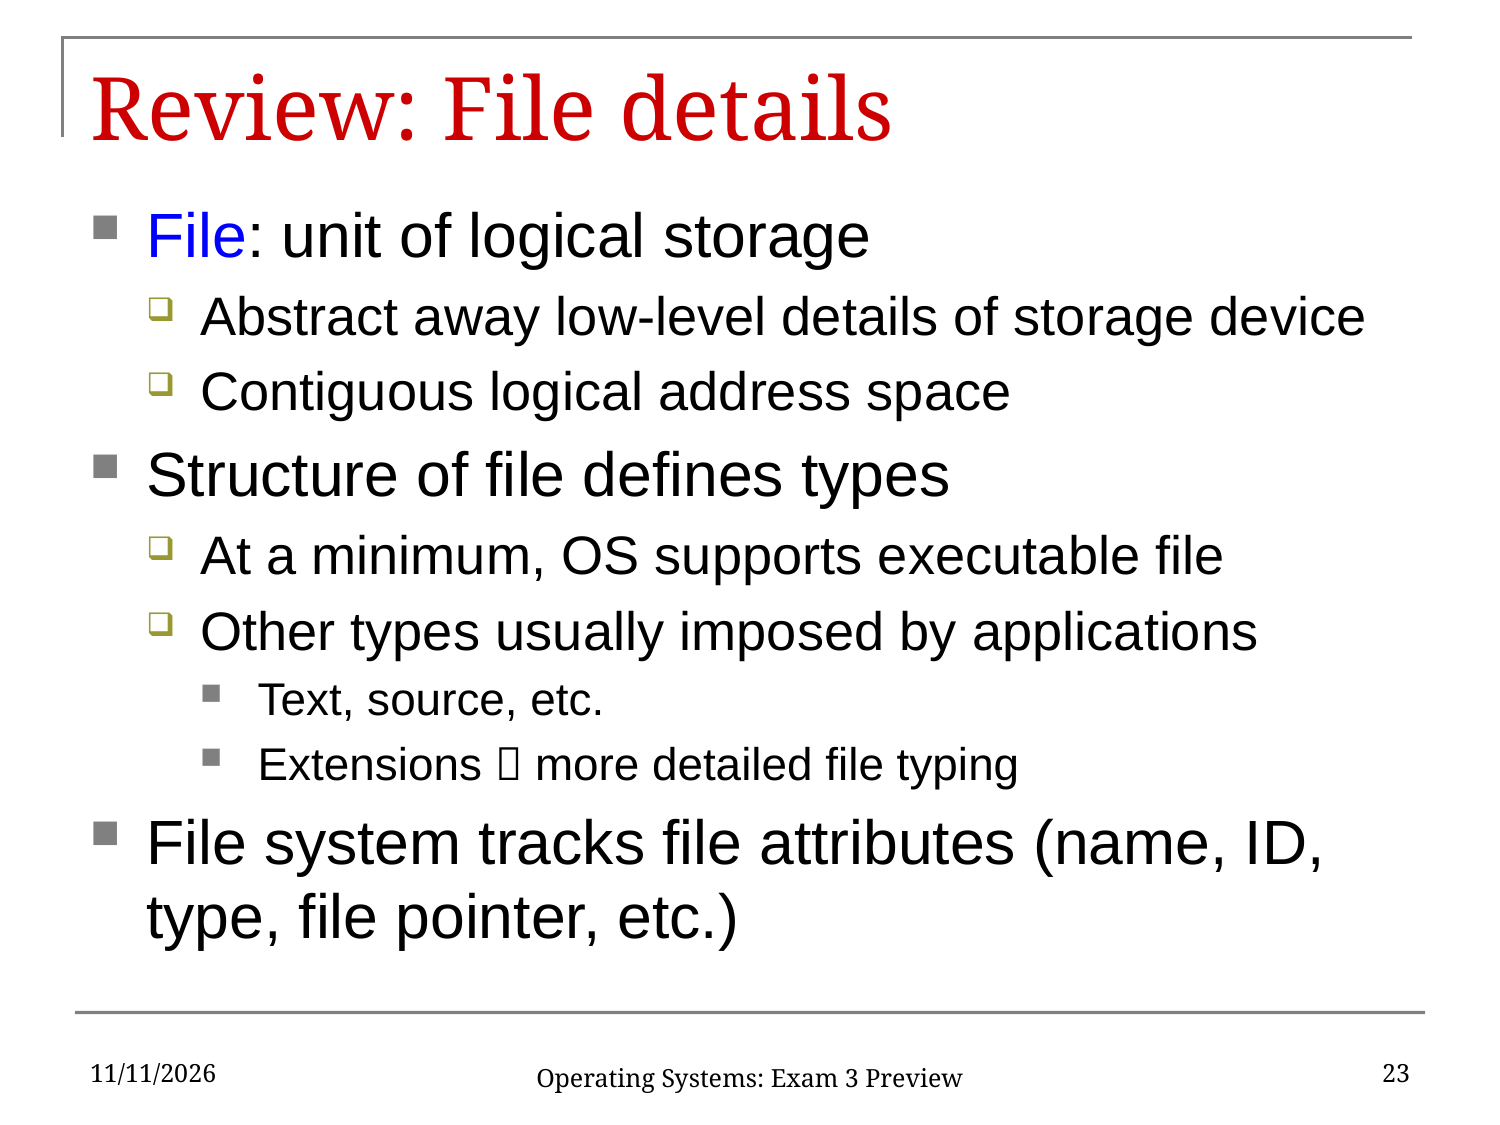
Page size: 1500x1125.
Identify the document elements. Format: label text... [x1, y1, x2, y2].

footer Operating Systems: Exam 3 Preview [512, 1024, 988, 1101]
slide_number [74, 1023, 426, 1100]
list File: unit of logical storage Abstract away low-level details of storage device Contiguous logical address space Structure of file defines types At a minimum, OS supports executable file Other types usually imposed by applications Text, source, etc. Extensions  more detailed file typing File system tracks file attributes (name, ID, type, file pointer, etc.) [75, 187, 1425, 1006]
title Review: File details [75, 45, 1425, 163]
slide_number 23 [1074, 1023, 1426, 1100]
